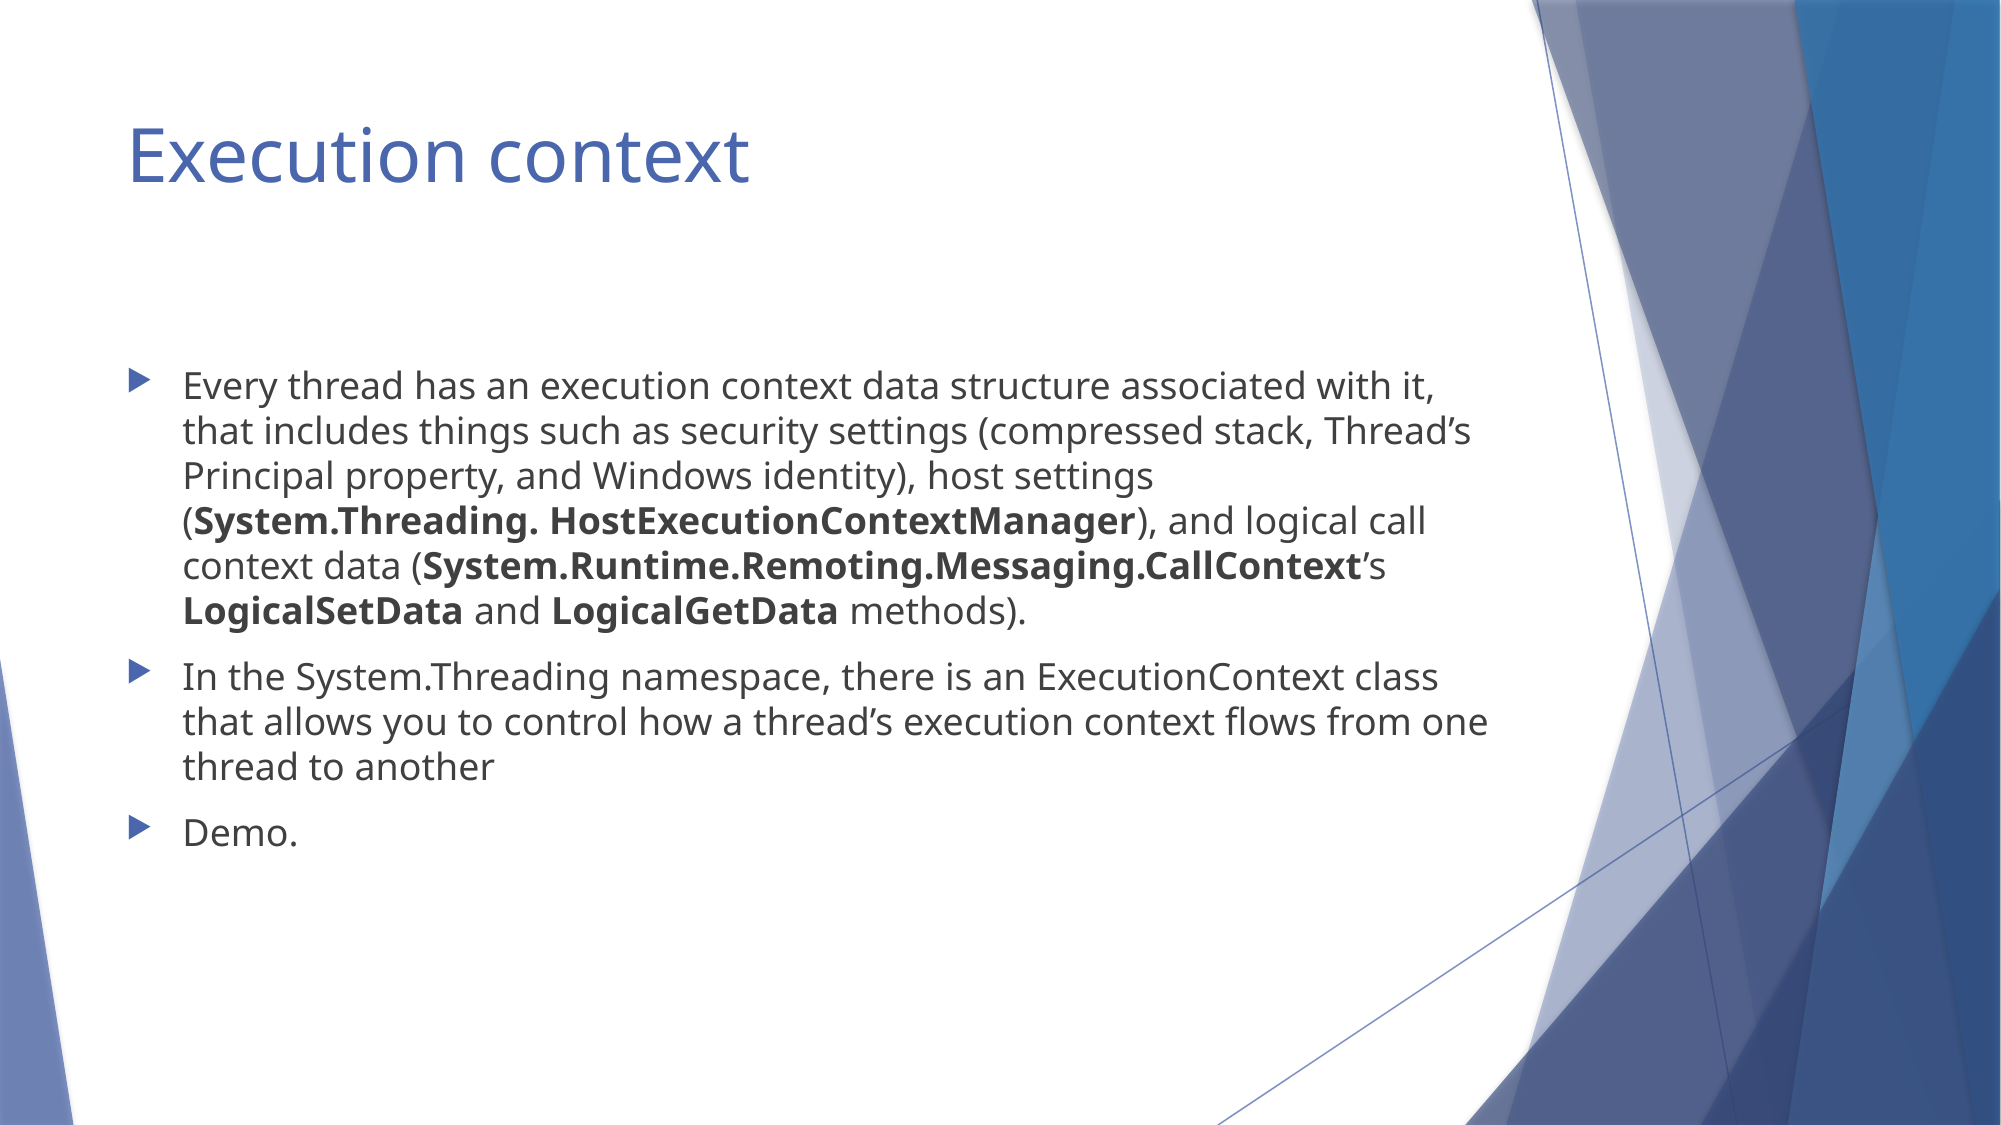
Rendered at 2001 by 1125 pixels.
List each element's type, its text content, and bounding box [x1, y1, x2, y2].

list Every thread has an execution context data structure associated with it, that includes things such as security settings (compressed stack, Thread’s Principal property, and Windows identity), host settings (System.Threading. HostExecutionContextManager), and logical call context data (System.Runtime.Remoting.Messaging.CallContext’s LogicalSetData and LogicalGetData methods). In the System.Threading namespace, there is an ExecutionContext class that allows you to control how a thread’s execution context flows from one thread to another Demo. [111, 354, 1522, 992]
title Execution context [111, 99, 1522, 317]
